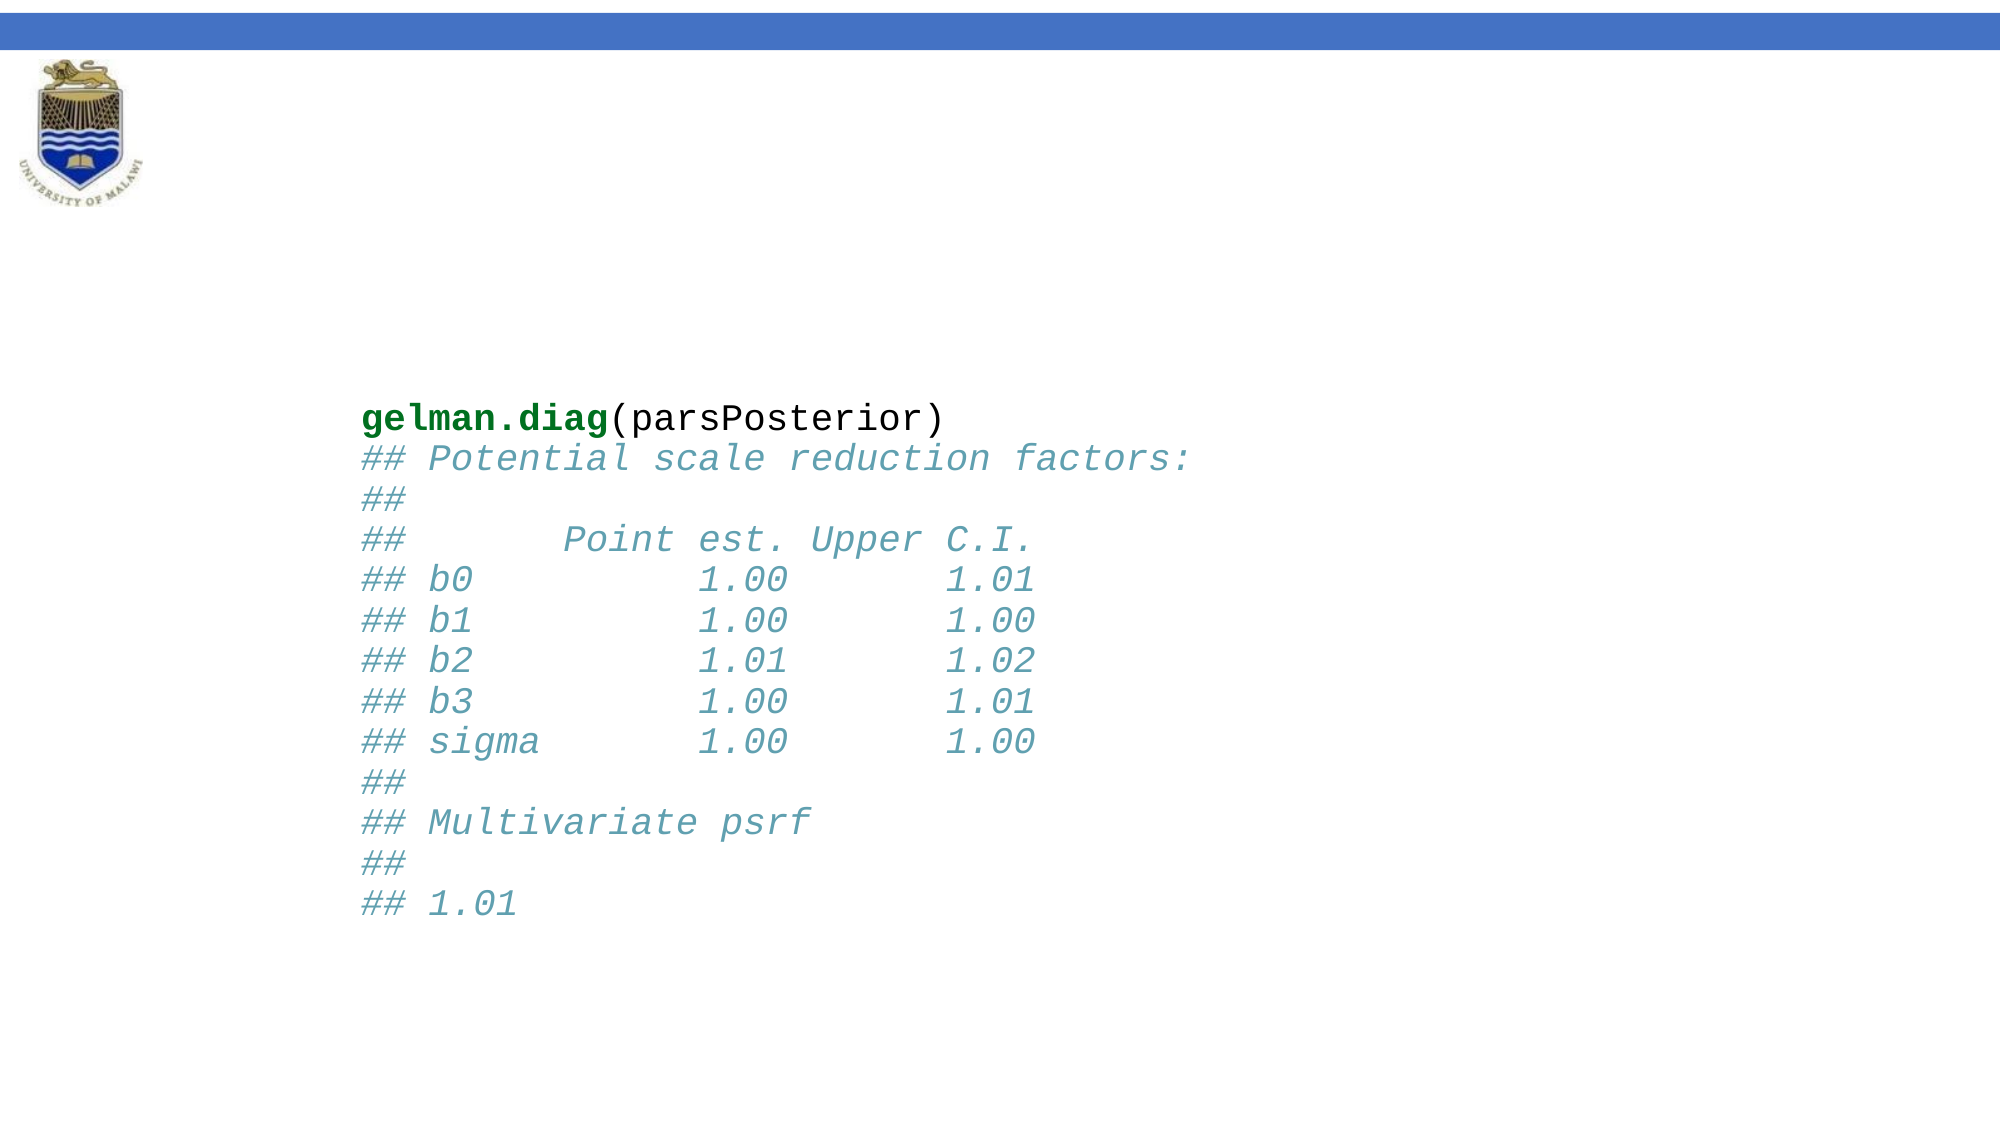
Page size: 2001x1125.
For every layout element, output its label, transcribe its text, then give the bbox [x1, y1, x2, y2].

list gelman.diag(parsPosterior) ## Potential scale reduction factors: ## ## Point est. Upper C.I. ## b0 1.00 1.01 ## b1 1.00 1.00 ## b2 1.01 1.02 ## b3 1.00 1.01 ## sigma 1.00 1.00 ## ## Multivariate psrf ## ## 1.01 [137, 299, 1863, 1066]
picture [19, 59, 143, 207]
